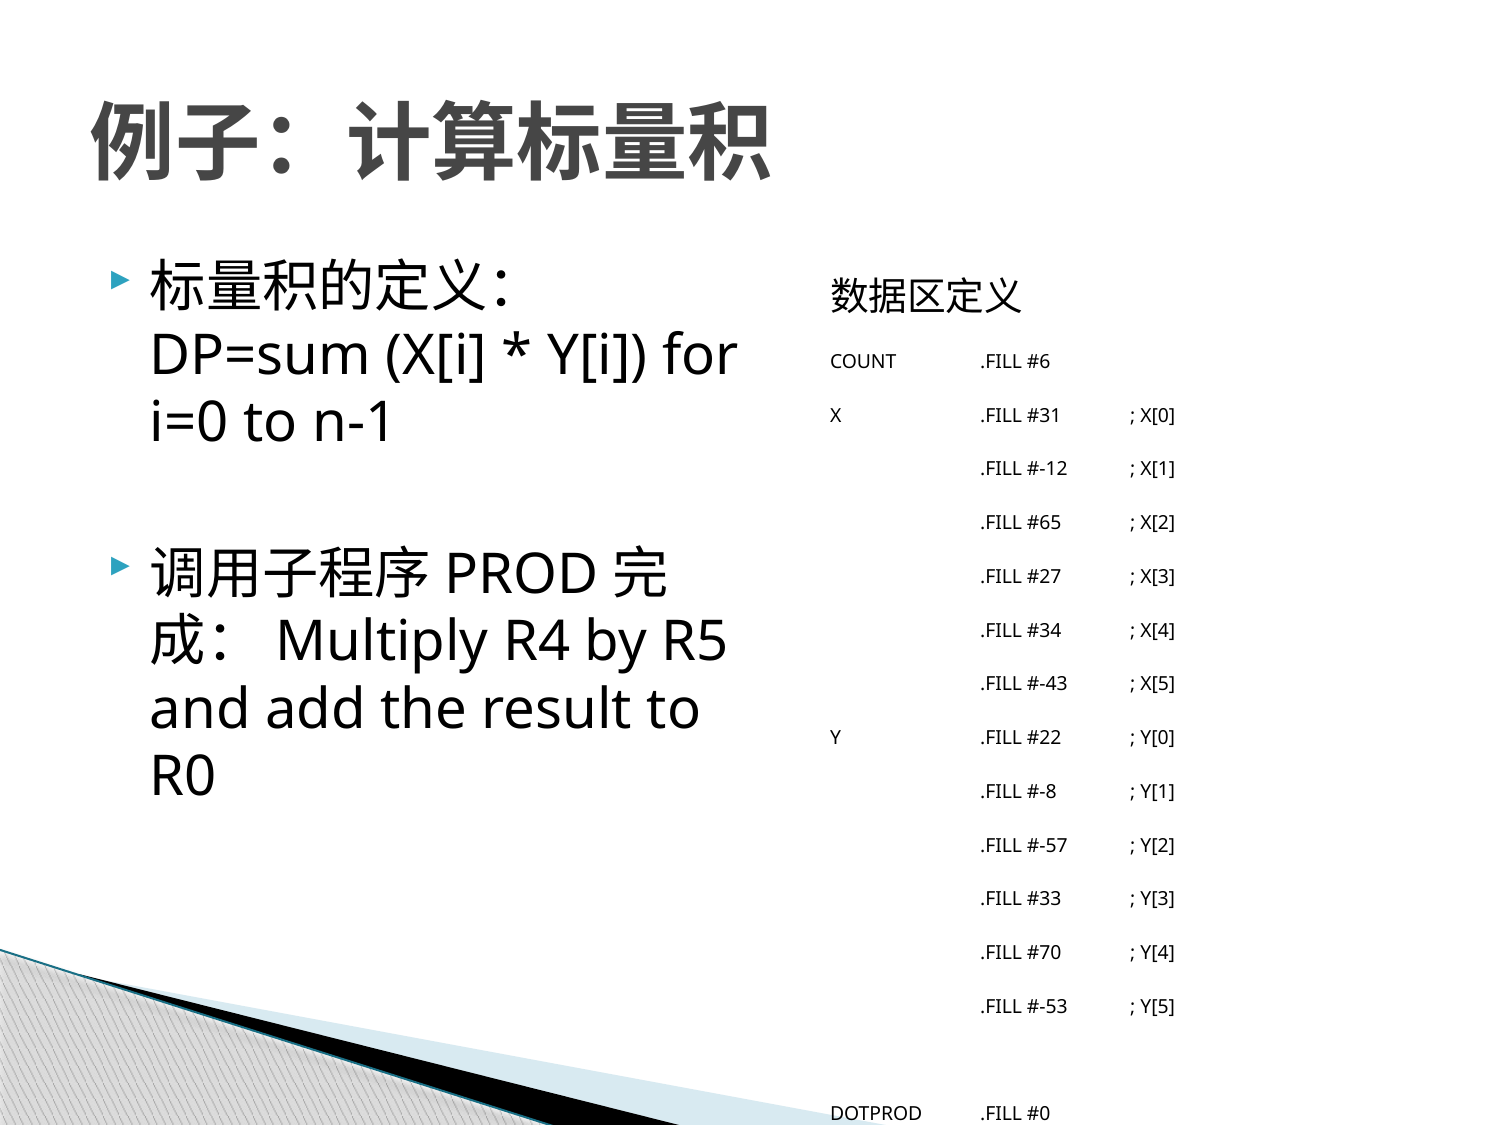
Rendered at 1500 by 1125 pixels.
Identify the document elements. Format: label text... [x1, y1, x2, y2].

list 标量积的定义：DP=sum (X[i] * Y[i]) for i=0 to n-1 调用子程序PROD完成：Multiply R4 by R5 and add the result to R0 [75, 242, 774, 986]
text_box 数据区定义 COUNT .FILL #6 X .FILL #31 ; X[0] .FILL #-12 ; X[1] .FILL #65 ; X[2] .FILL #27 ; X[3] .FILL #34 ; X[4] .FILL #-43 ; X[5] Y .FILL #22 ; Y[0] .FILL #-8 ; Y[1] .FILL #-57 ; Y[2] .FILL #33 ; Y[3] .FILL #70 ; Y[4] .FILL #-53 ; Y[5] DOTPROD .FILL #0 [797, 219, 1447, 1060]
title 例子：计算标量积 [75, 45, 1425, 233]
